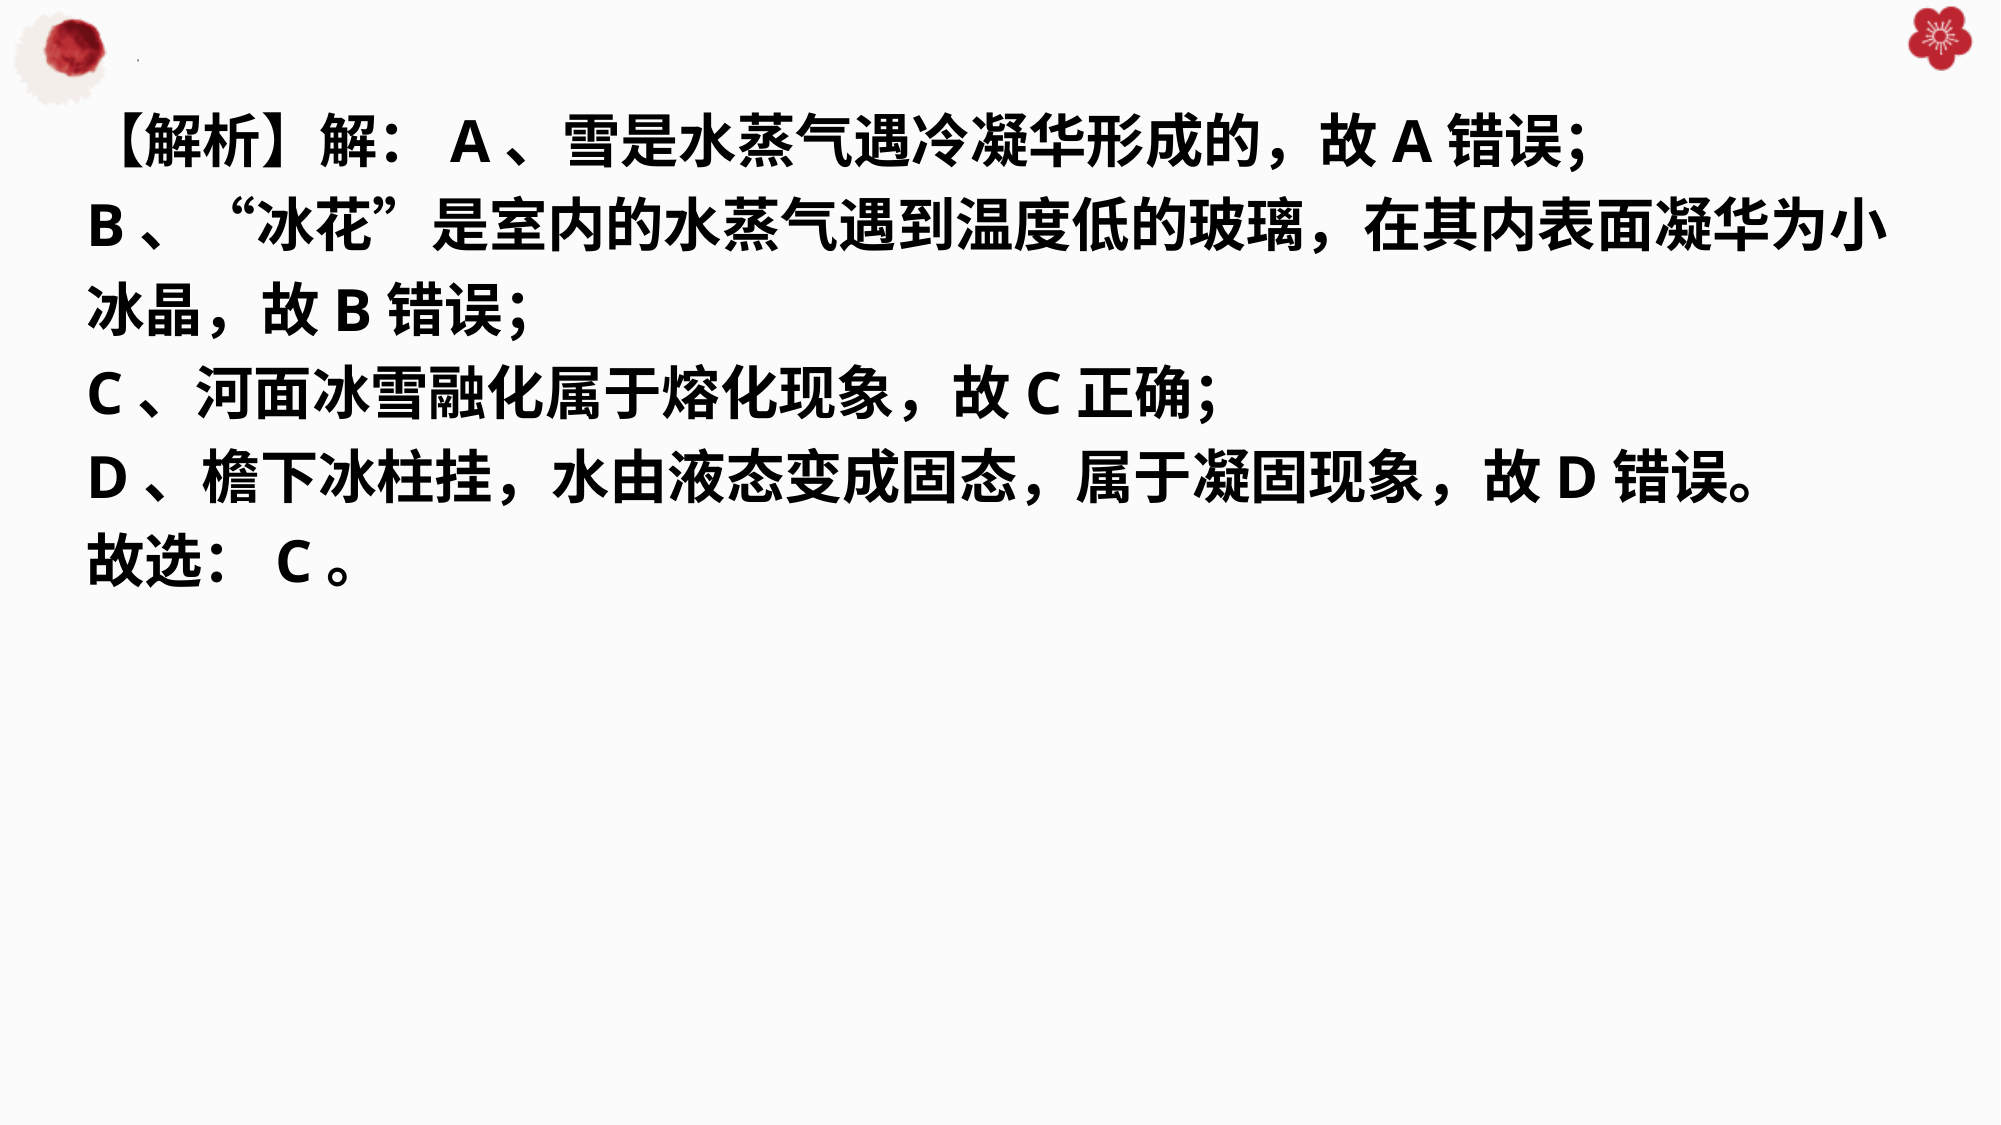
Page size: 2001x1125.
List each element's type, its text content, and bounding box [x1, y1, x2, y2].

picture [1881, 0, 2000, 79]
picture [0, 0, 119, 119]
text_box 【解析】解：A、雪是水蒸气遇冷凝华形成的，故A错误； B、“冰花”是室内的水蒸气遇到温度低的玻璃，在其内表面凝华为小冰晶，故B错误； C、河面冰雪融化属于熔化现象，故C正确； D、檐下冰柱挂，水由液态变成固态，属于凝固现象，故D错误。 故选：C。 [71, 83, 1932, 602]
